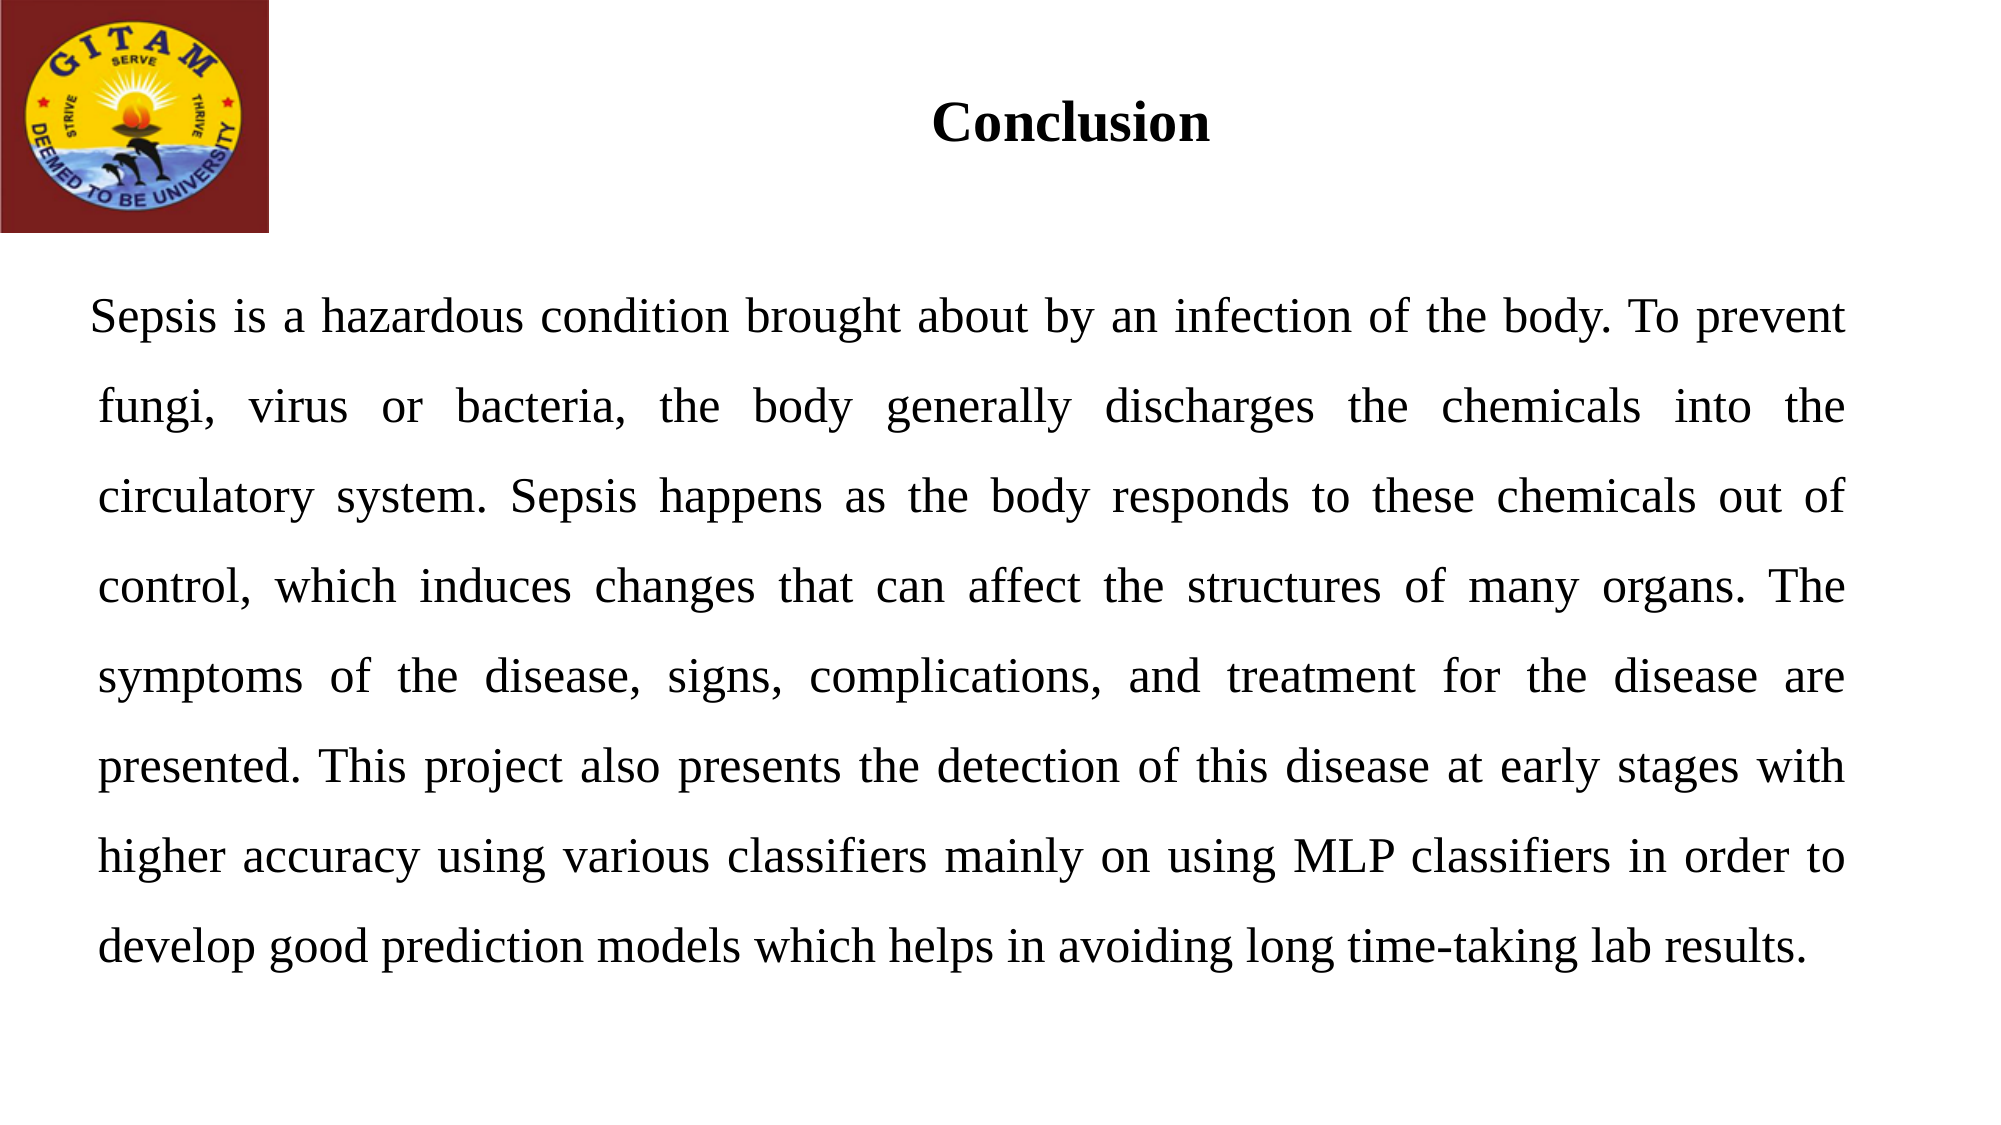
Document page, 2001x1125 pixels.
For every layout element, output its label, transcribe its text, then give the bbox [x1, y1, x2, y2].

list Sepsis is a hazardous condition brought about by an infection of the body. To prevent fungi, virus or bacteria, the body generally discharges the chemicals into the circulatory system. Sepsis happens as the body responds to these chemicals out of control, which induces changes that can affect the structures of many organs. The symptoms of the disease, signs, complications, and treatment for the disease are presented. This project also presents the detection of this disease at early stages with higher accuracy using various classifiers mainly on using MLP classifiers in order to develop good prediction models which helps in avoiding long time-taking lab results. [45, 245, 1863, 1014]
title Conclusion [280, 41, 1863, 203]
picture [0, 0, 269, 233]
